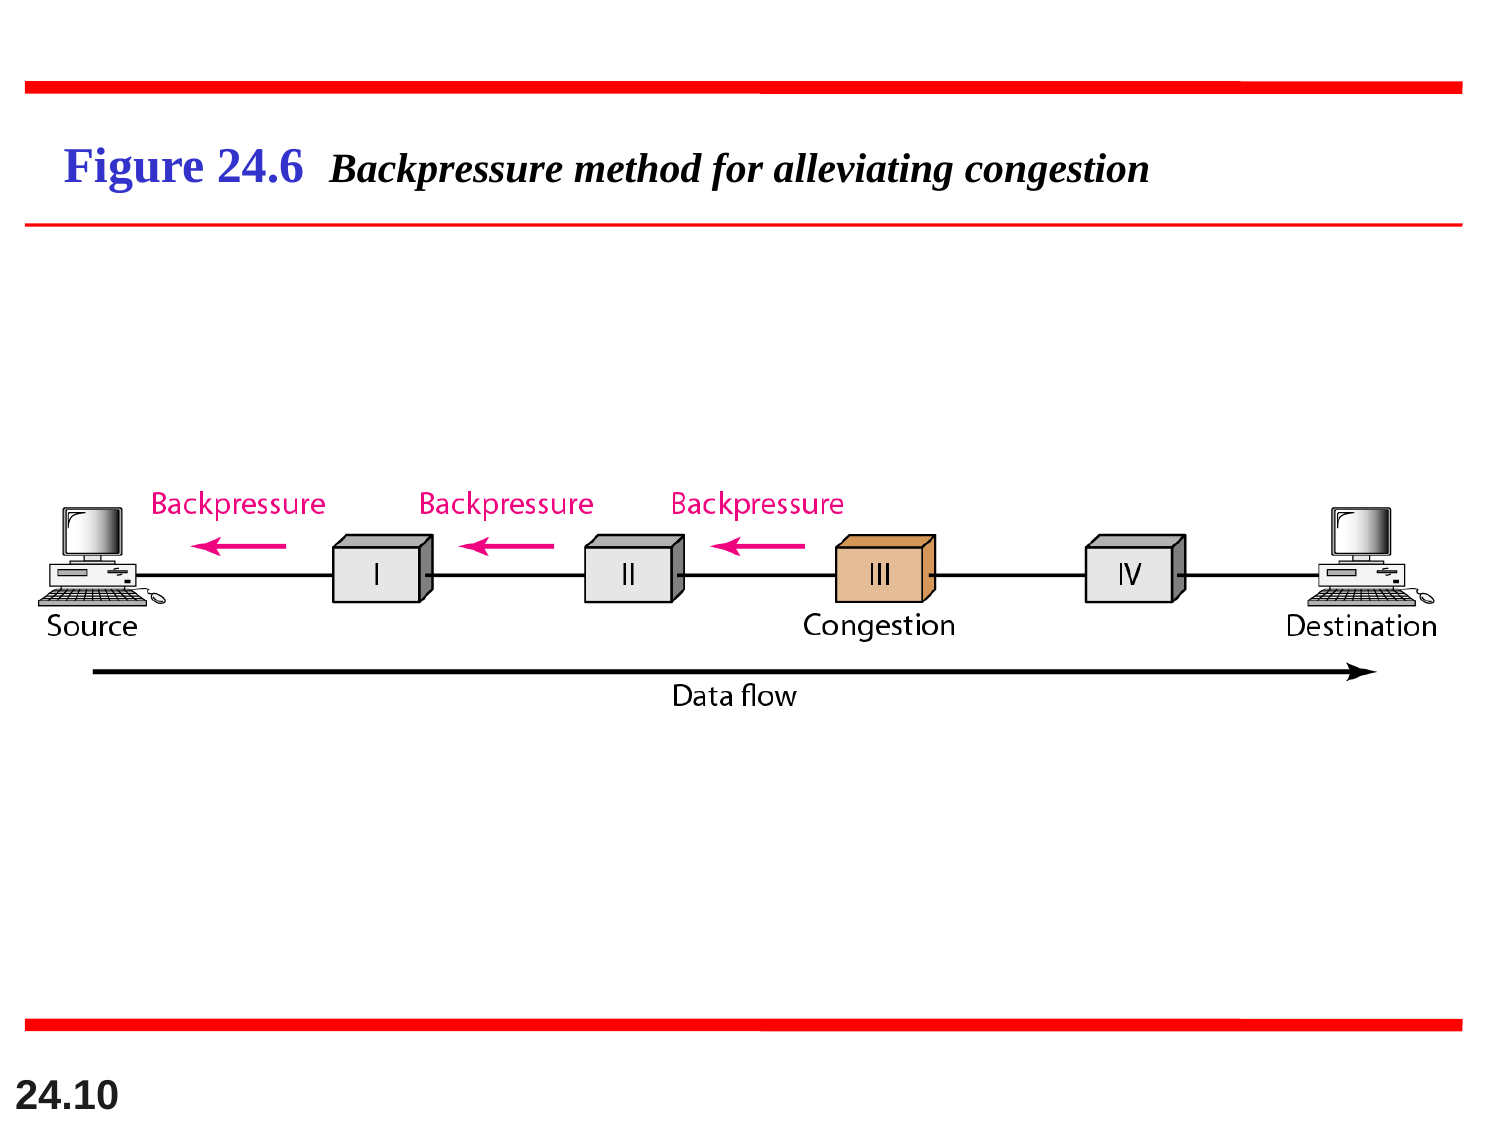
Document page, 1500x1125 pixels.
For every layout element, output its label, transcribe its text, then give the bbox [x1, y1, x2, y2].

picture [38, 487, 1438, 714]
slide_number 24.10 [0, 1050, 313, 1125]
text_box Figure 24.6 Backpressure method for alleviating congestion [48, 124, 1166, 200]
